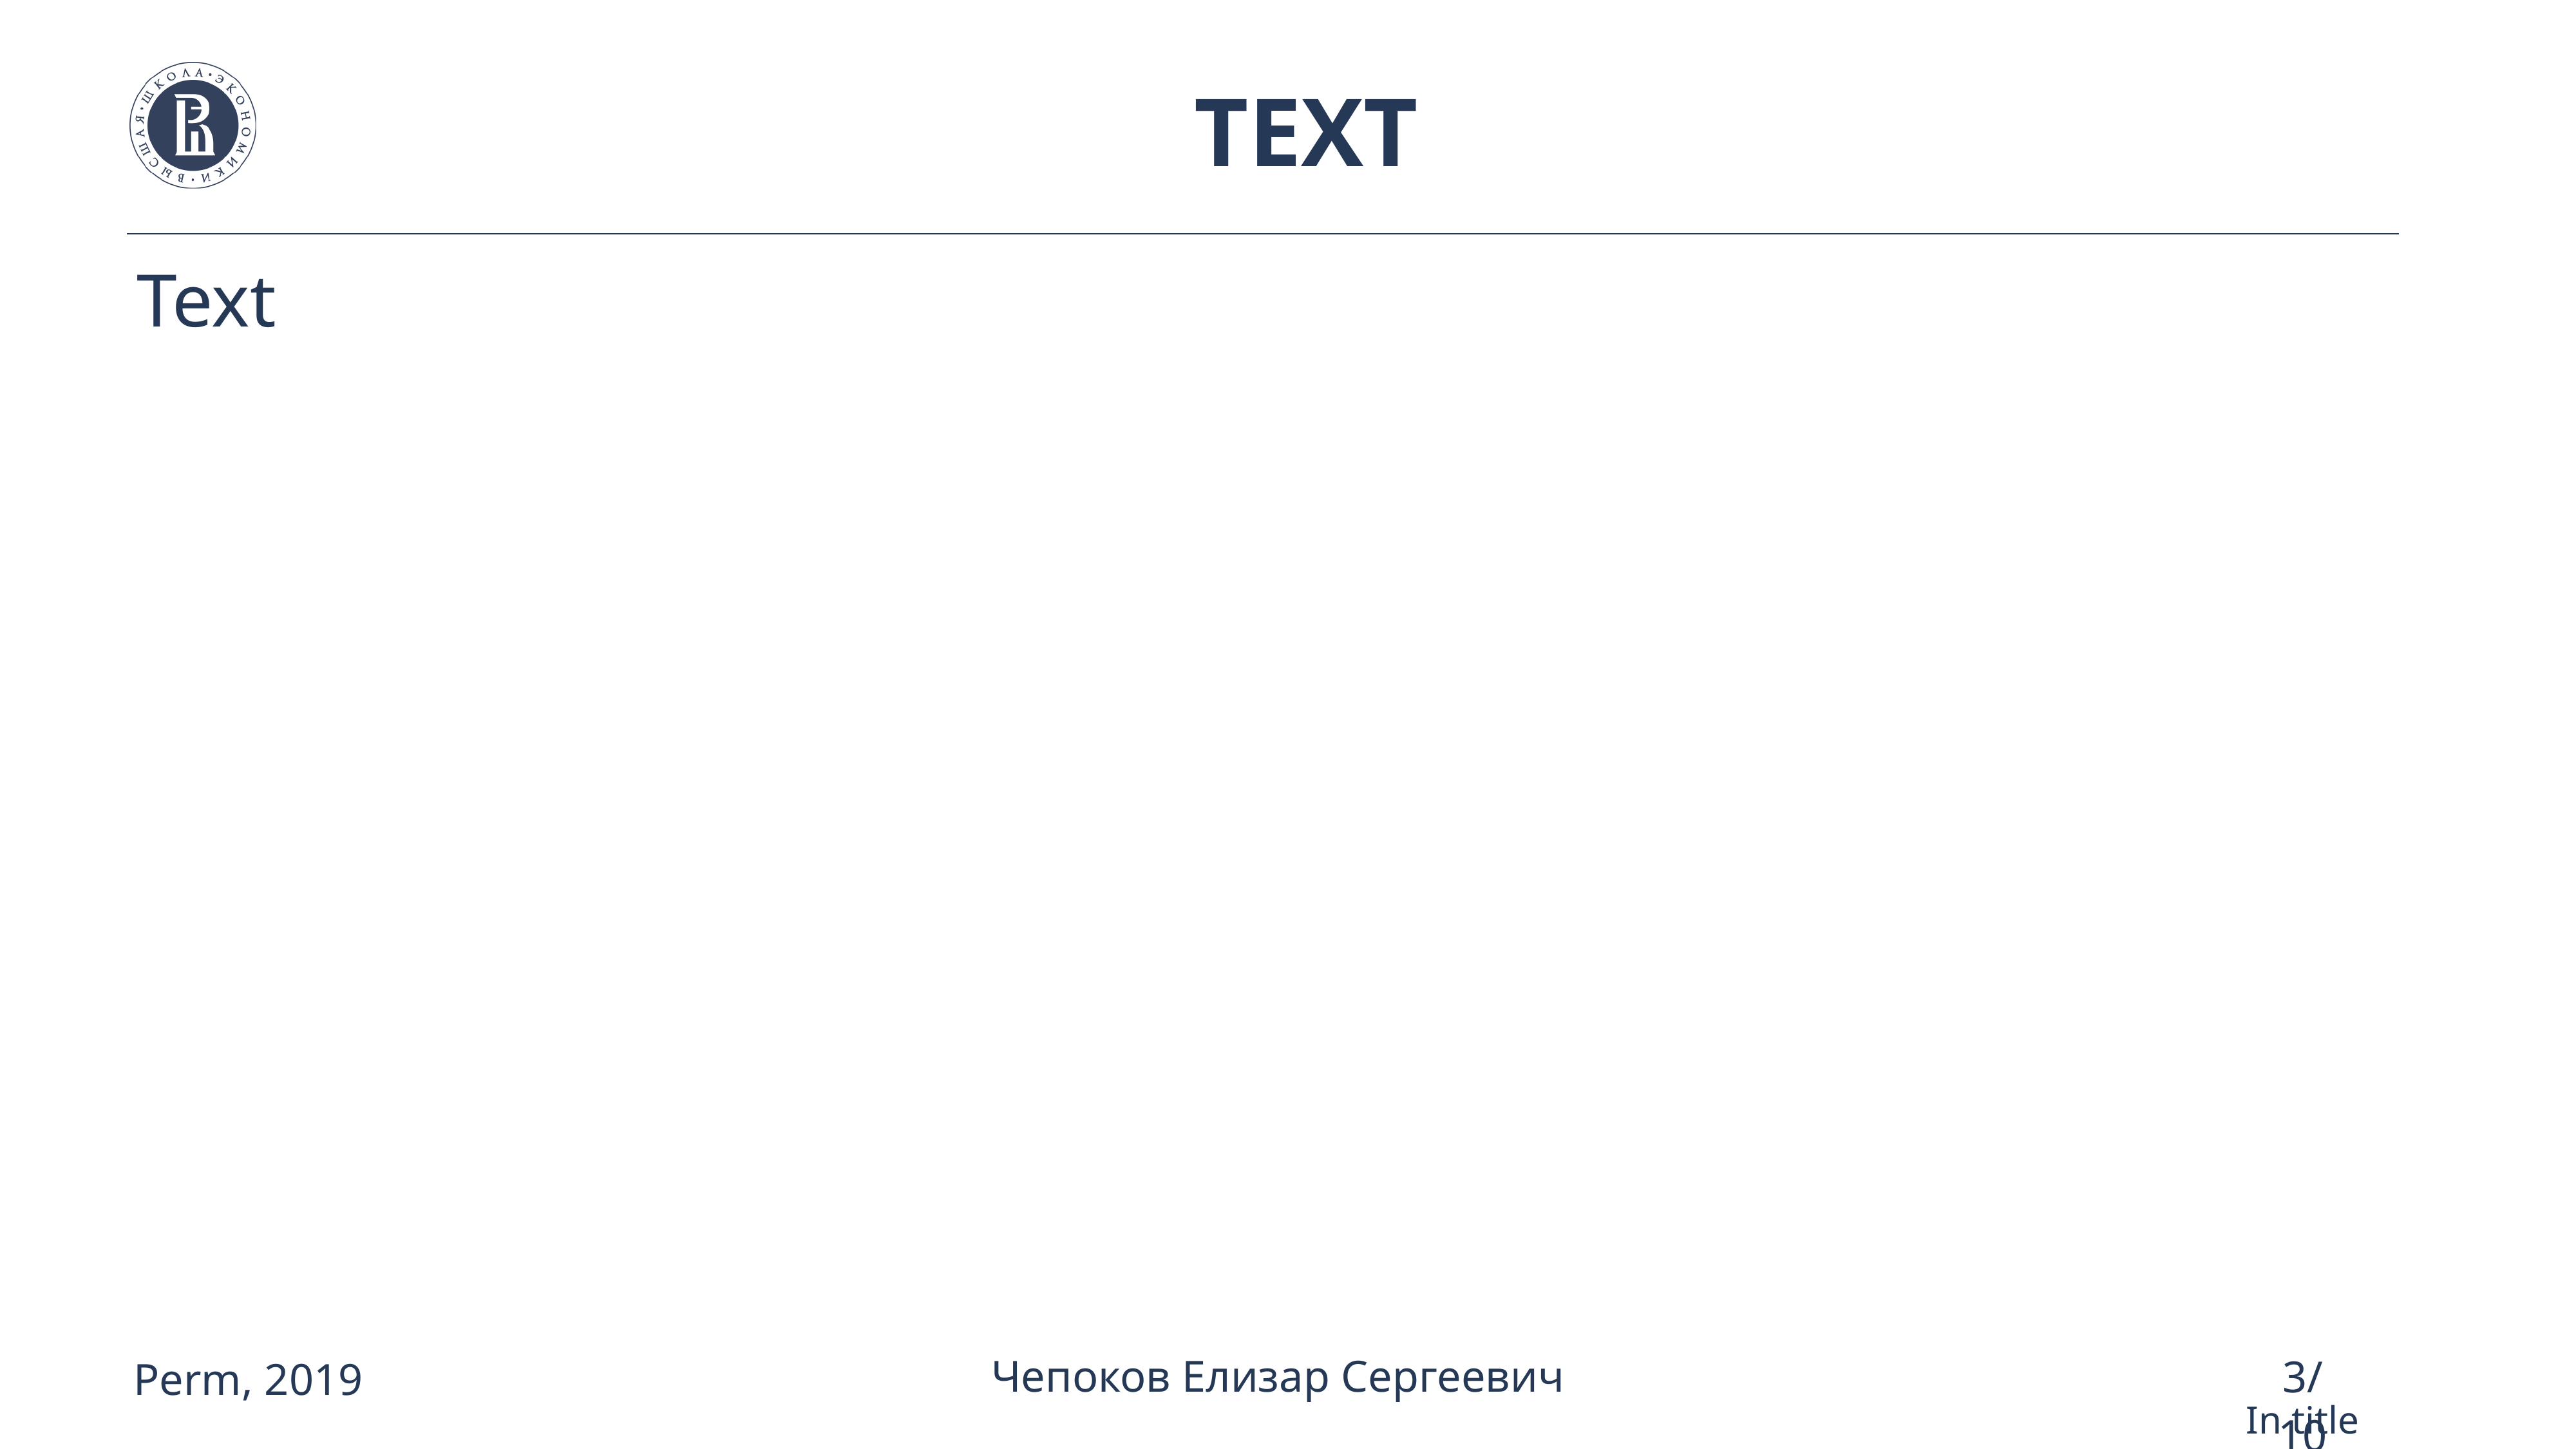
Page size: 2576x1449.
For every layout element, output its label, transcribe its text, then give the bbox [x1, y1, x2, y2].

text_box In title [2239, 1388, 2367, 1449]
picture [129, 62, 256, 189]
text_box Text [129, 247, 2403, 1272]
text_box Perm, 2019 [126, 1344, 371, 1412]
text_box Чепоков Елизар Сергеевич [595, 1344, 1962, 1405]
text_box Text [481, 64, 2132, 215]
slide_number 3/10 [2256, 1341, 2350, 1388]
